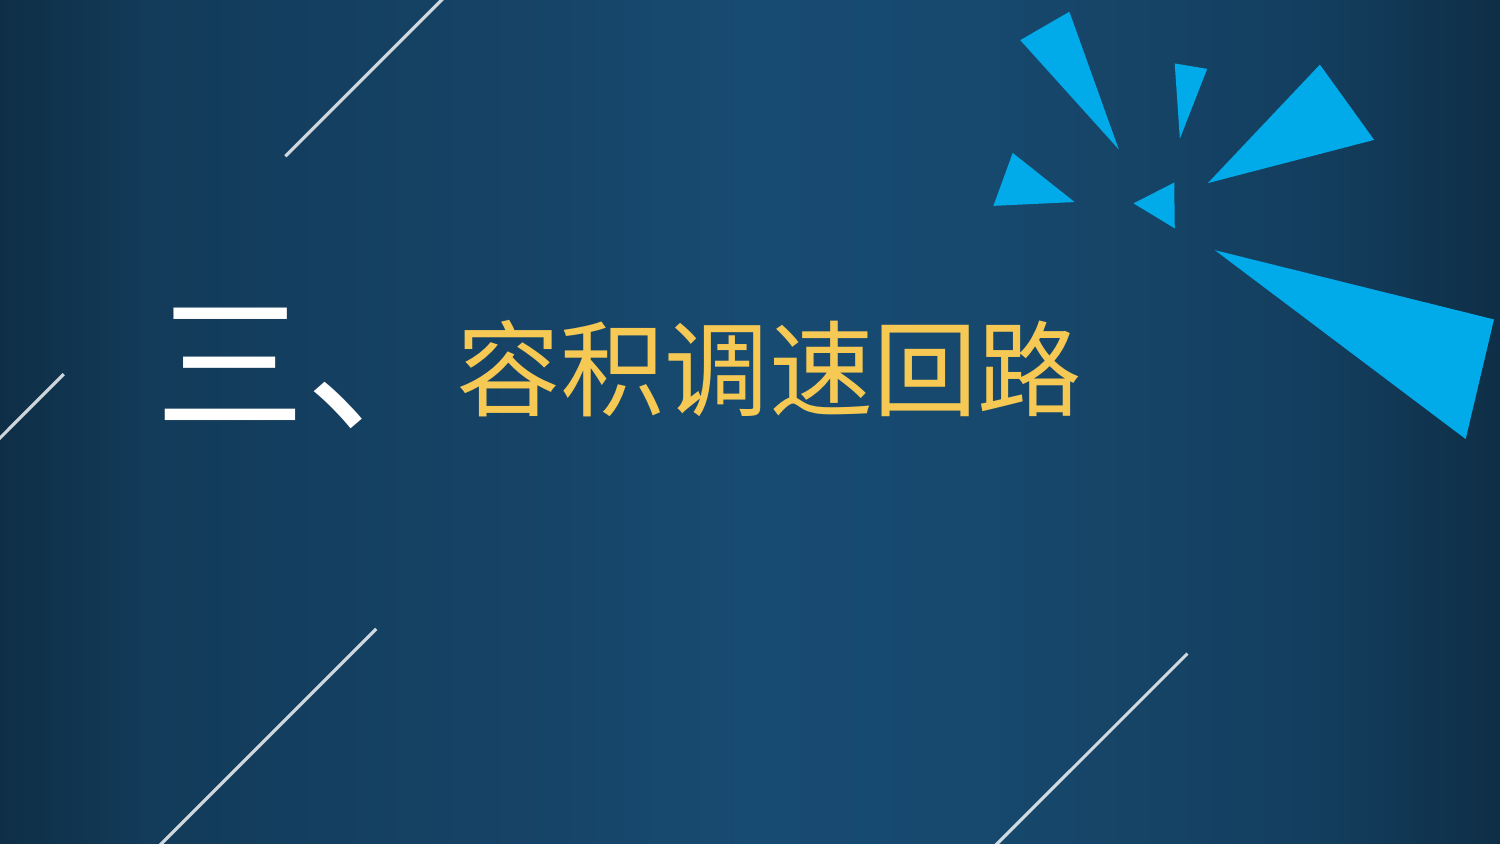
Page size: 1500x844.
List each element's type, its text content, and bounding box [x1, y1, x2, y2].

text_box 三、 [140, 245, 531, 460]
text_box 容积调速回路 [531, 296, 1226, 437]
picture [0, 0, 1500, 844]
